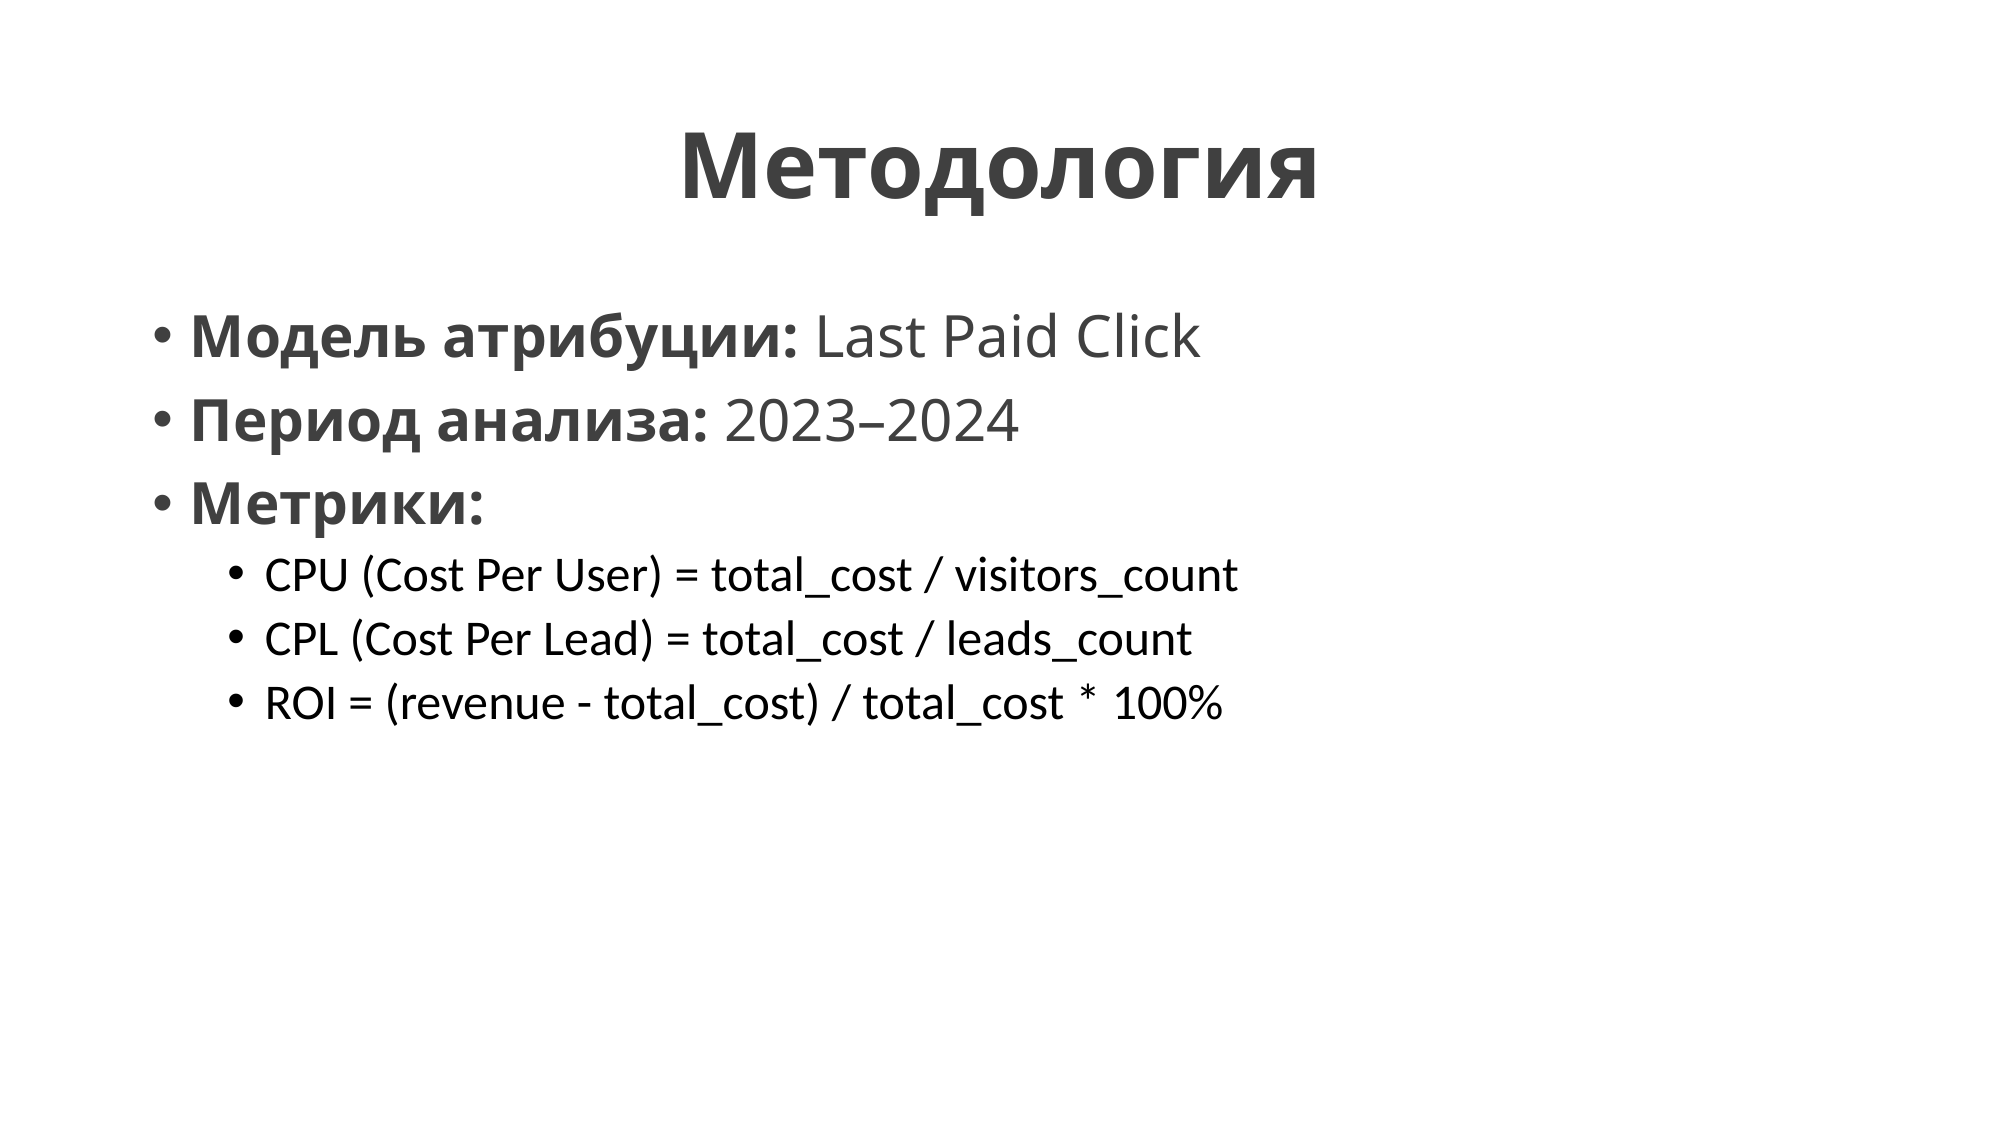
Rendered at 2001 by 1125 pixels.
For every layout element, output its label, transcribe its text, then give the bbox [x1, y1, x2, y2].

title Методология [137, 59, 1863, 278]
list Модель атрибуции: Last Paid Click Период анализа: 2023–2024 Метрики: CPU (Cost Per User) = total_cost / visitors_count CPL (Cost Per Lead) = total_cost / leads_count ROI = (revenue - total_cost) / total_cost * 100% [137, 299, 1863, 1014]
